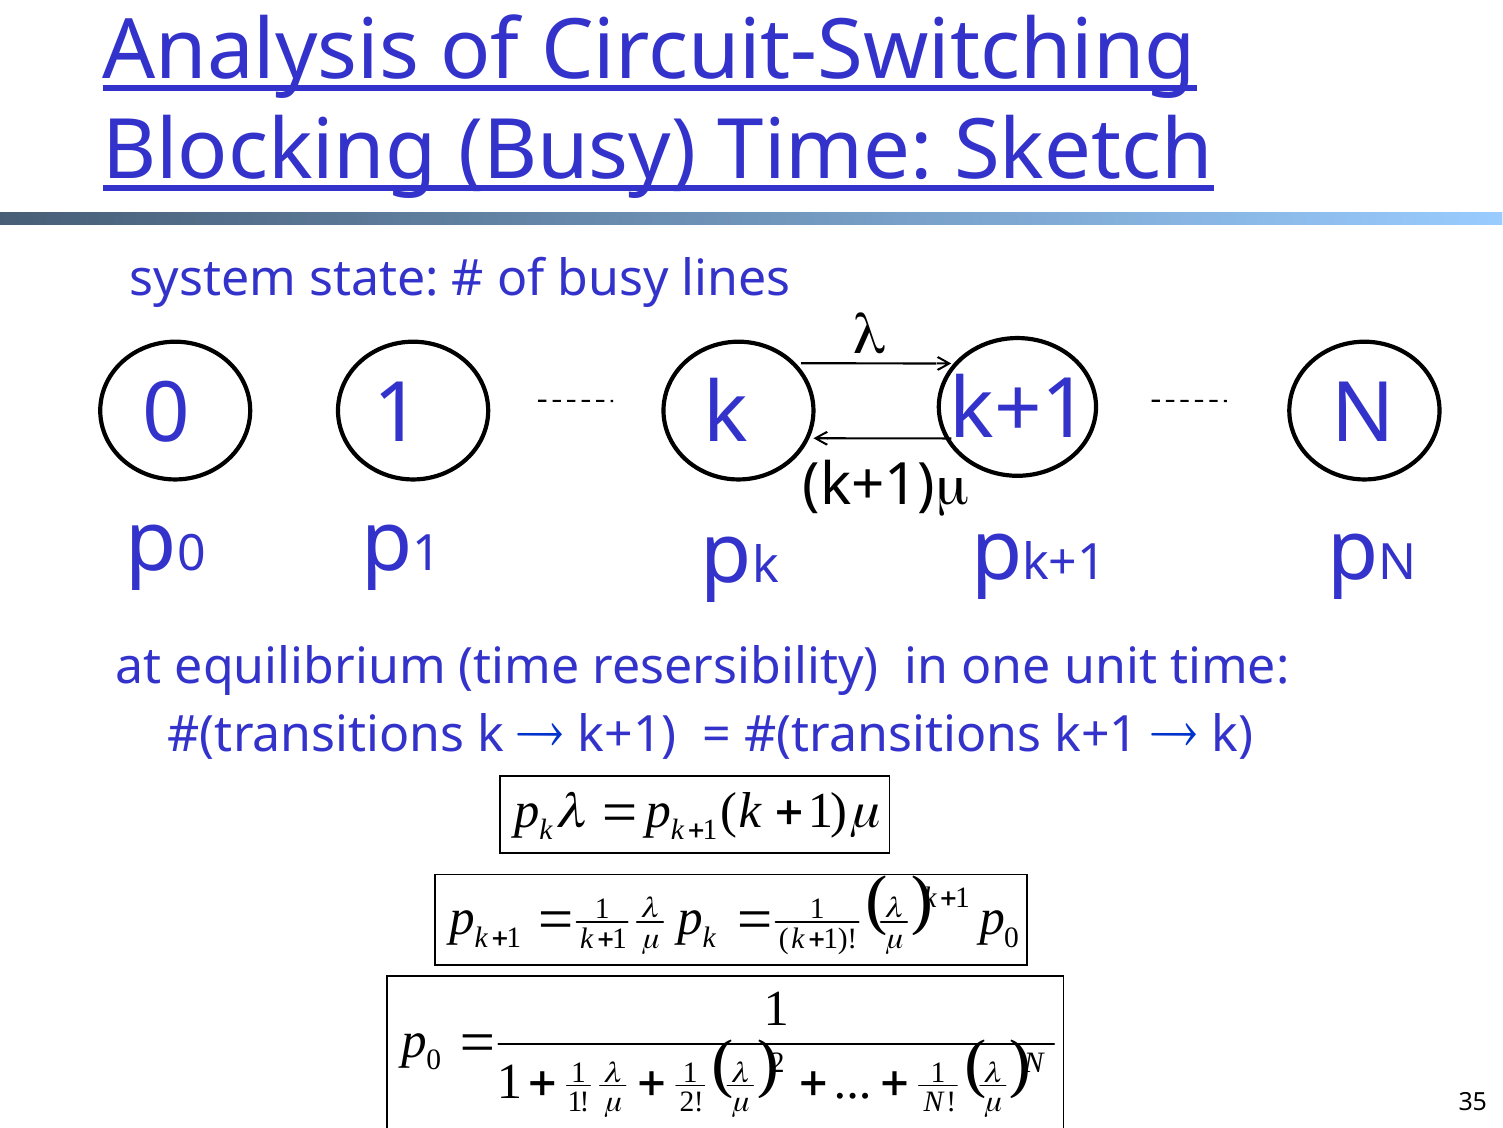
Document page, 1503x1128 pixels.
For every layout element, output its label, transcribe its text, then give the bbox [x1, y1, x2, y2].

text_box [99, 341, 251, 480]
title Analysis of Circuit-Switching Blocking (Busy) Time: Sketch [87, 1, 1365, 190]
text_box  [838, 288, 902, 361]
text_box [500, 776, 889, 853]
text_box at equilibrium (time resersibility) in one unit time: #(transitions k  k+1) = #(transitions k+1  k) [100, 626, 1332, 771]
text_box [1289, 341, 1440, 480]
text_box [337, 341, 489, 480]
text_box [435, 875, 1027, 965]
text_box pk+1 [956, 488, 1122, 604]
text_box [663, 341, 814, 480]
text_box p0 [110, 487, 221, 595]
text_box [387, 976, 1063, 1128]
slide_number 35 [1151, 1051, 1503, 1128]
text_box system state: # of busy lines [114, 237, 807, 313]
text_box k+1 [934, 346, 1105, 462]
text_box [984, 462, 1065, 476]
text_box pN [1312, 488, 1432, 604]
text_box (k+1) [787, 438, 984, 524]
text_box p1 [346, 487, 457, 595]
text_box pk [685, 491, 794, 607]
text_box [980, 338, 1055, 346]
